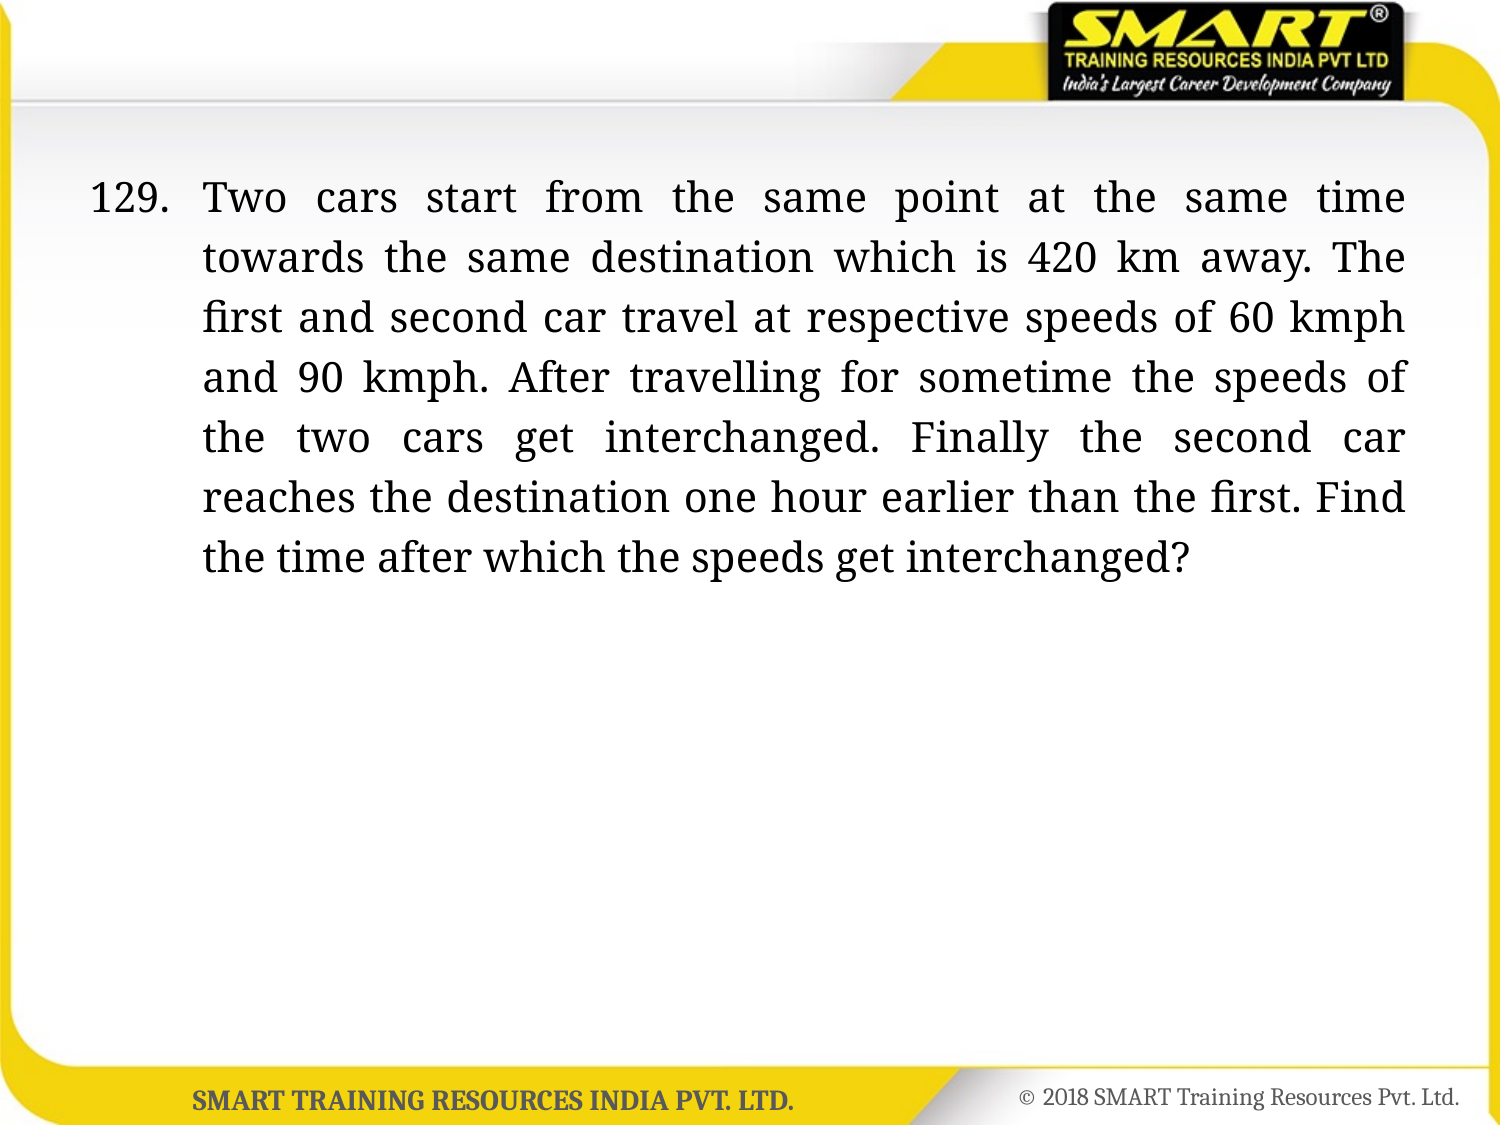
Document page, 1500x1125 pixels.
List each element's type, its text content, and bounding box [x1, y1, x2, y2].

text_box 129. Two cars start from the same point at the same time towards the same destination which is 420 km away. The first and second car travel at respective speeds of 60 kmph and 90 kmph. After travelling for sometime the speeds of the two cars get interchanged. Finally the second car reaches the destination one hour earlier than the first. Find the time after which the speeds get interchanged? [74, 153, 1422, 750]
picture [0, 0, 1500, 1125]
